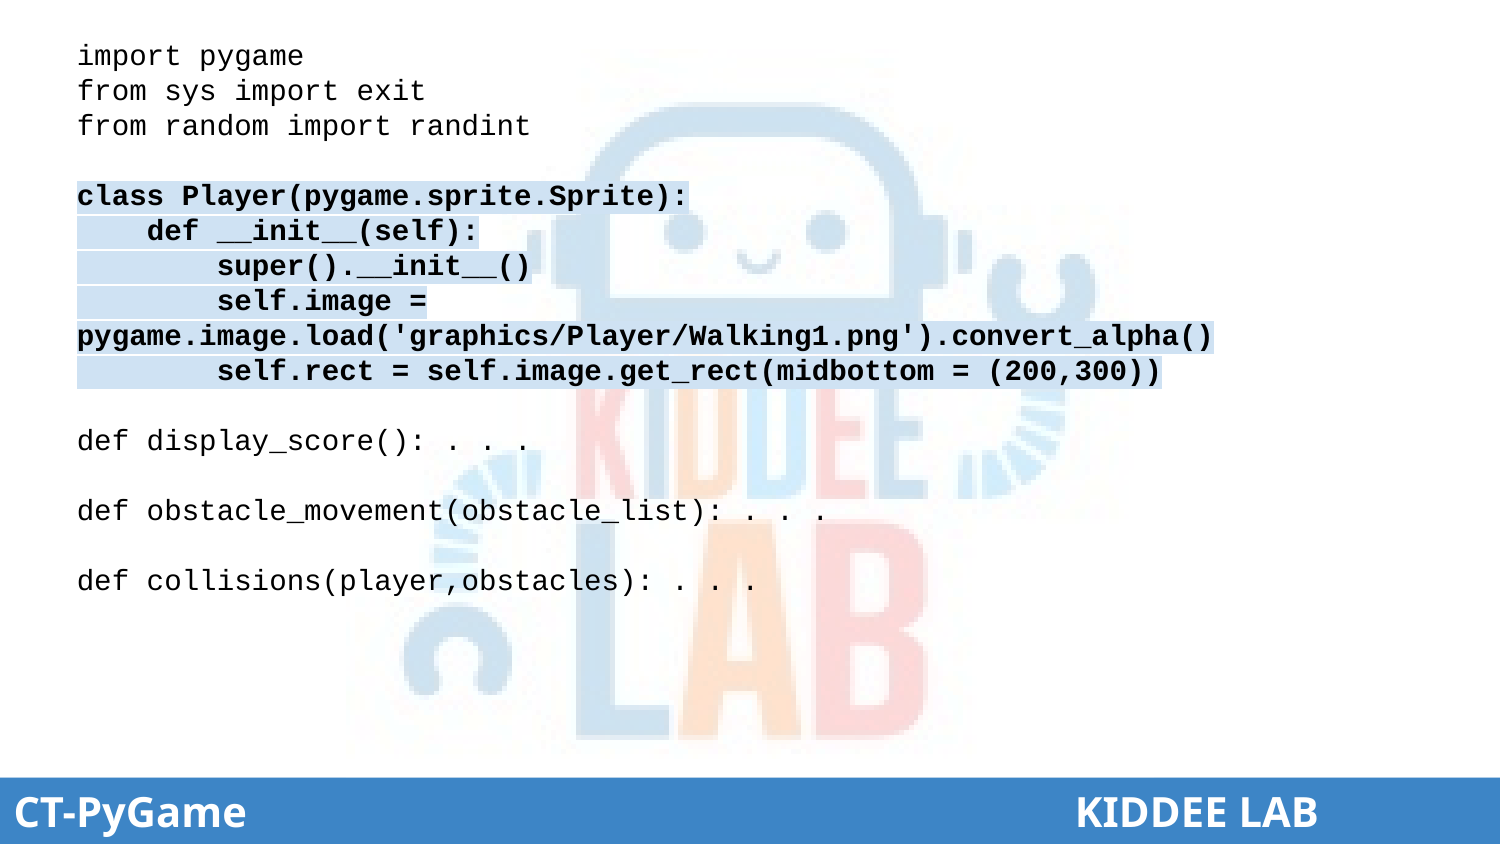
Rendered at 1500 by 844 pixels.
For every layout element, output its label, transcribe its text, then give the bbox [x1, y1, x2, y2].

title import pygame from sys import exit from random import randint class Player(pygame.sprite.Sprite): def __init__(self): super().__init__() self.image = pygame.image.load('graphics/Player/Walking1.png').convert_alpha() self.rect = self.image.get_rect(midbottom = (200,300)) def display_score(): . . . def obstacle_movement(obstacle_list): . . . def collisions(player,obstacles): . . . [61, 21, 1460, 822]
